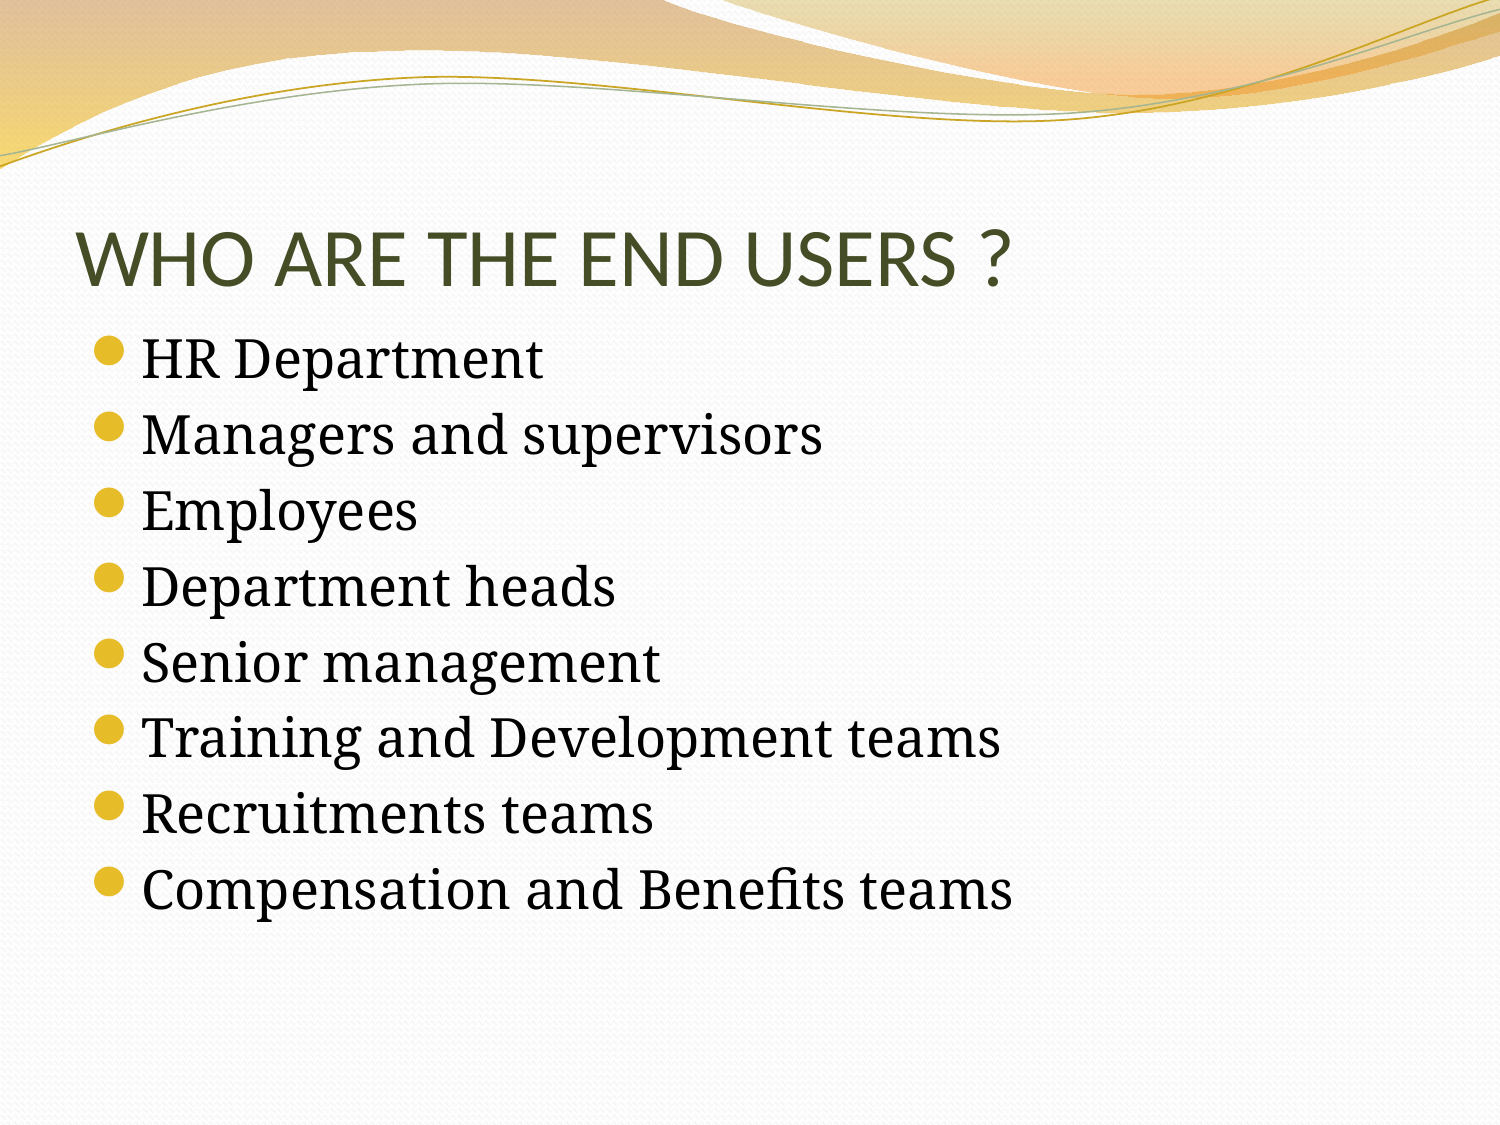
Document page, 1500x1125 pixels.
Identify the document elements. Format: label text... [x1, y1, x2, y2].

list HR Department Managers and supervisors Employees Department heads Senior management Training and Development teams Recruitments teams Compensation and Benefits teams [75, 317, 1425, 1038]
title WHO ARE THE END USERS ? [75, 115, 1425, 303]
